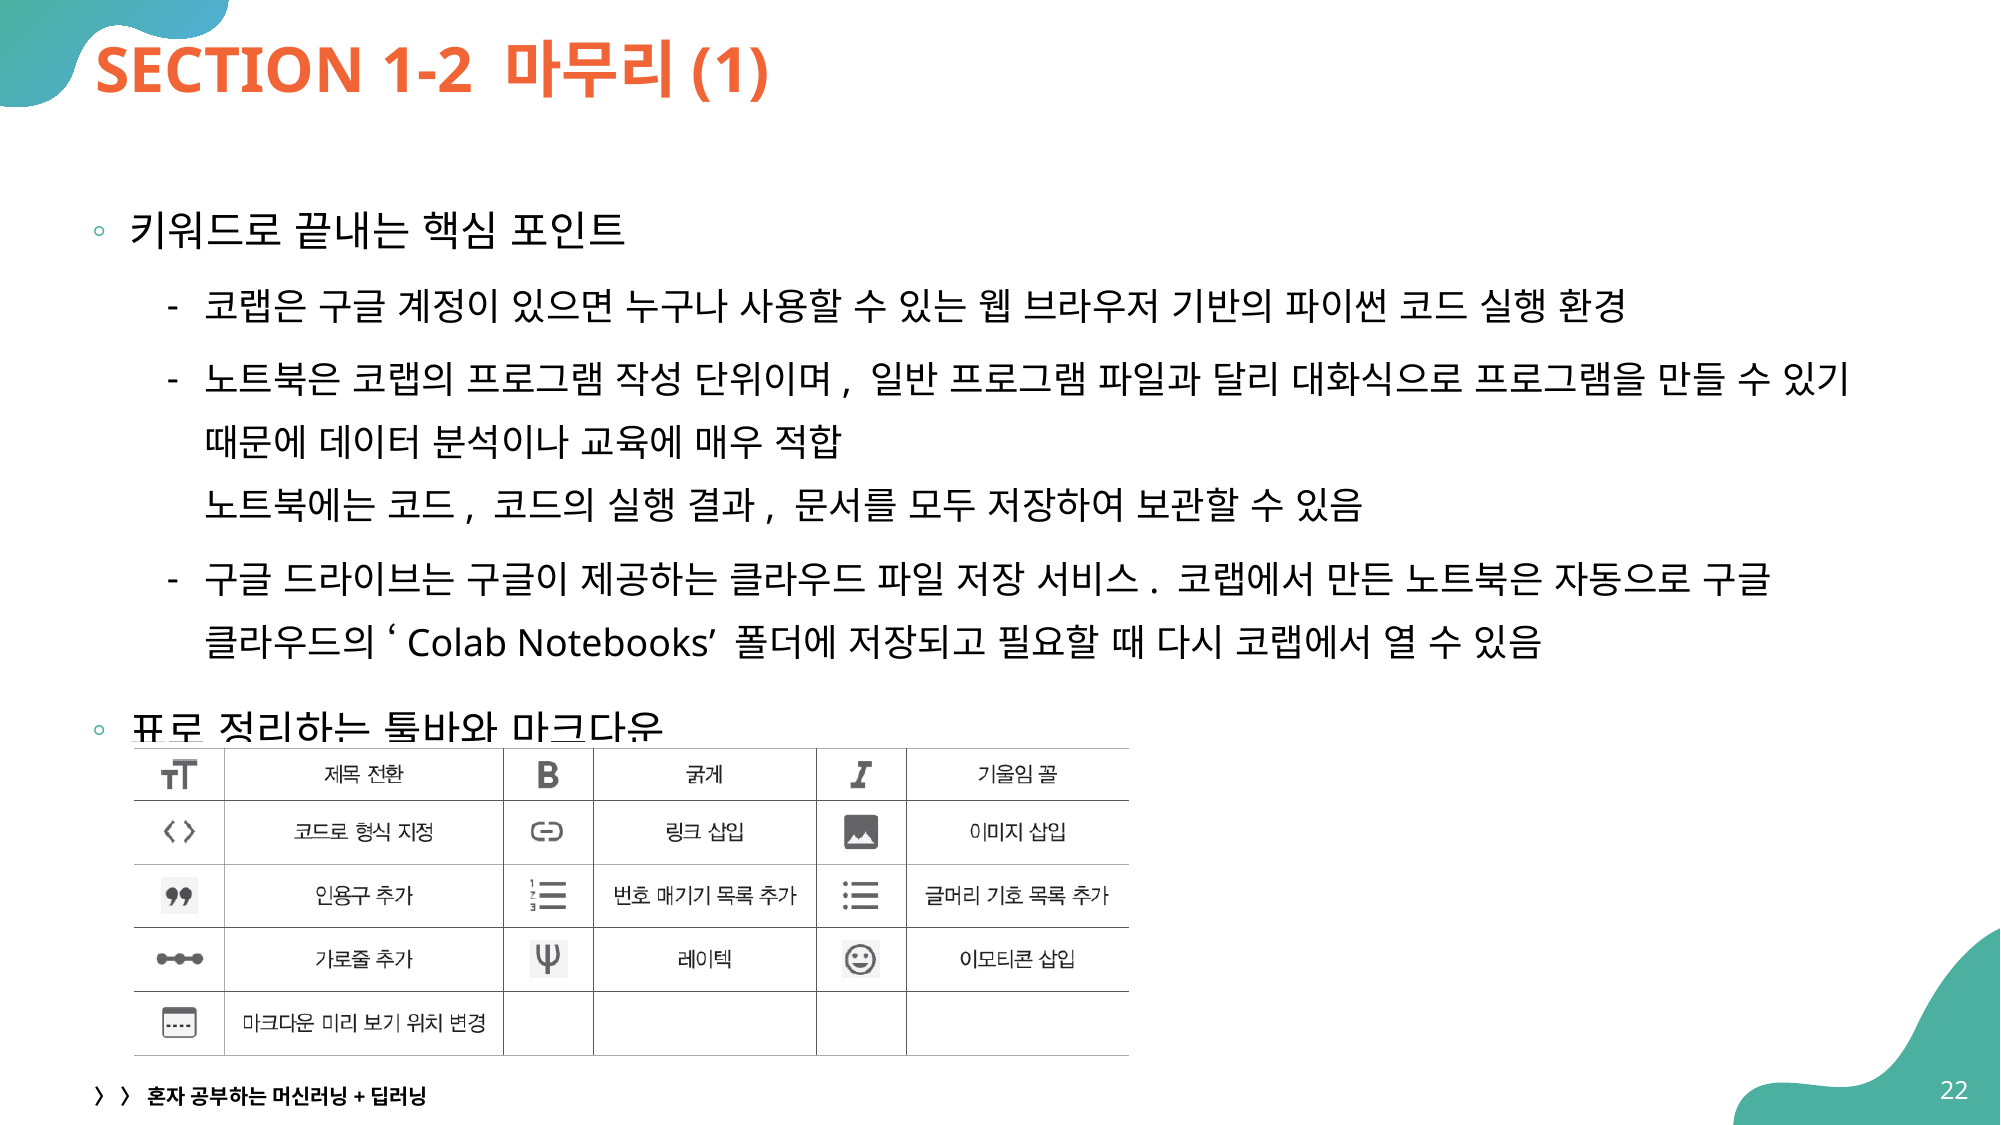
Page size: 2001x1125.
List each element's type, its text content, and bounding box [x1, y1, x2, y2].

picture [131, 742, 1139, 1069]
slide_number 22 [1917, 1061, 1984, 1122]
title SECTION 1-2 마무리(1) [79, 17, 1931, 128]
list 키워드로 끝내는 핵심 포인트 코랩은 구글 계정이 있으면 누구나 사용할 수 있는 웹 브라우저 기반의 파이썬 코드 실행 환경 노트북은 코랩의 프로그램 작성 단위이며, 일반 프로그램 파일과 달리 대화식으로 프로그램을 만들 수 있기 때문에 데이터 분석이나 교육에 매우 적합 노트북에는 코드, 코드의 실행 결과, 문서를 모두 저장하여 보관할 수 있음 구글 드라이브는 구글이 제공하는 클라우드 파일 저장 서비스. 코랩에서 만든 노트북은 자동으로 구글 클라우드의 ‘Colab Notebooks’ 폴더에 저장되고 필요할 때 다시 코랩에서 열 수 있음 표로 정리하는 툴바와 마크다운 [76, 177, 1928, 1028]
footer 〉 〉 혼자 공부하는 머신러닝+딥러닝 [79, 1078, 755, 1114]
